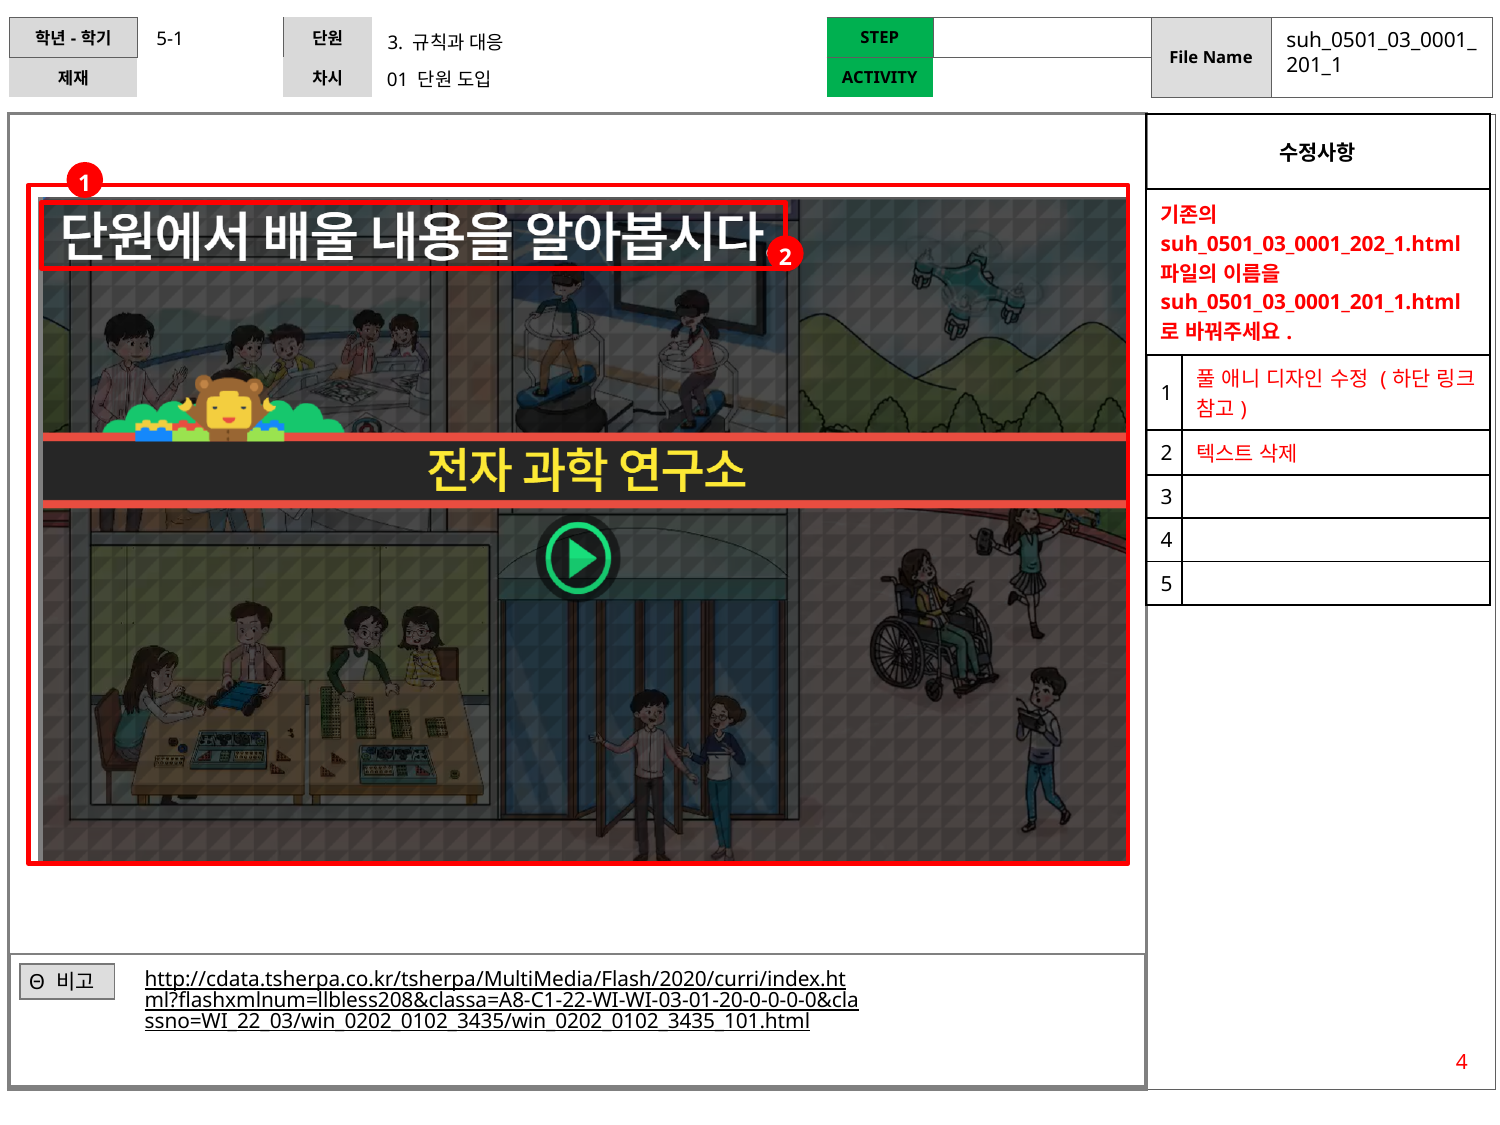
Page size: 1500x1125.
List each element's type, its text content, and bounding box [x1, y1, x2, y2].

text_box 3. 규칙과 대응 [372, 23, 828, 48]
table_cell 1 [1147, 356, 1181, 429]
table_cell 2 [1147, 431, 1181, 474]
table_cell 기존의 suh_0501_03_0001_202_1.html 파일의 이름을 suh_0501_03_0001_201_1.html로 바꿔주세요. [1147, 190, 1489, 354]
picture [37, 197, 1126, 866]
table_cell [1183, 562, 1489, 604]
text_box 1 [64, 159, 106, 196]
table_cell 4 [1147, 519, 1181, 561]
table_header 수정사항 [1147, 115, 1489, 188]
text_box [26, 183, 71, 866]
table_cell 3 [1147, 476, 1181, 517]
text_box 01 단원 도입 [372, 60, 821, 96]
text_box suh_0501_03_0001_201_1 [1271, 18, 1500, 84]
table_cell 5 [1147, 562, 1181, 604]
table_cell 텍스트 삭제 [1183, 431, 1489, 474]
text_box 5-1 [141, 18, 284, 55]
table_cell [1183, 476, 1489, 517]
table_cell 풀 애니 디자인 수정 (하단 링크 참고) [1183, 356, 1489, 429]
table_cell [1183, 519, 1489, 561]
text_box http://cdata.tsherpa.co.kr/tsherpa/MultiMedia/Flash/2020/curri/index.html?flashxmlnum=llbless208&classa=A8-C1-22-WI-WI-03-01-20-0-0-0-0&classno=WI_22_03/win_0202_0102_3435/win_0202_0102_3435_101.html [129, 958, 880, 1027]
text_box [99, 183, 1130, 199]
